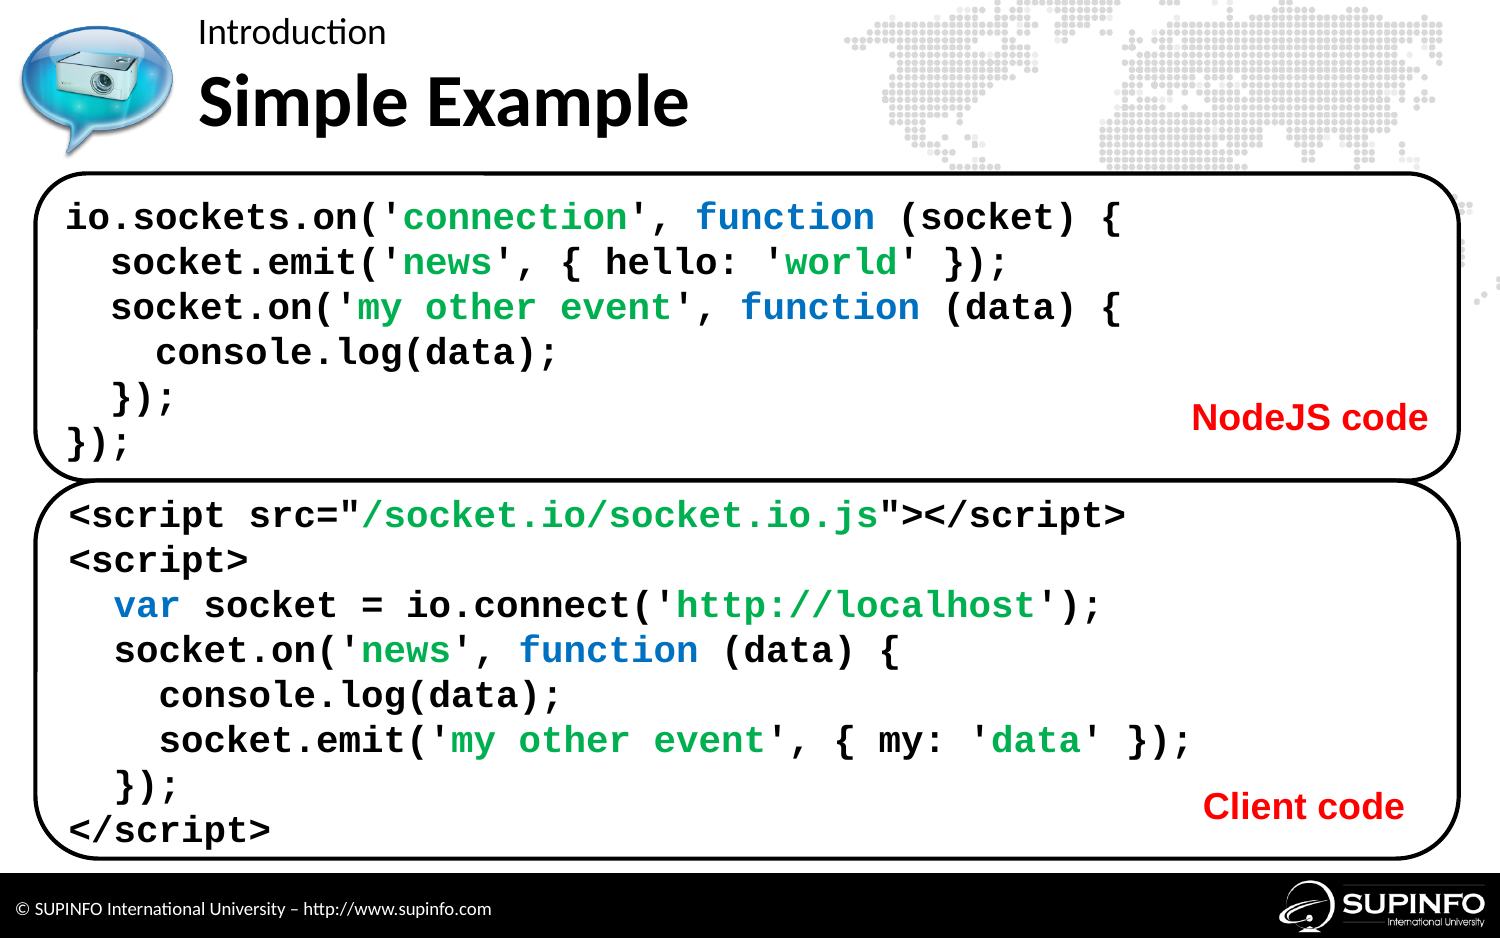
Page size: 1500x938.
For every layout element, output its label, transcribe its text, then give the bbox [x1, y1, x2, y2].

picture [17, 19, 179, 162]
text_box Client code [1188, 774, 1421, 834]
text_box <script src="/socket.io/socket.io.js"></script> <script> var socket = io.connect('http://localhost'); socket.on('news', function (data) { console.log(data); socket.emit('my other event', { my: 'data' }); }); </script> [33, 478, 1461, 861]
text_box Introduction [183, 0, 1459, 56]
picture [1269, 870, 1494, 938]
text_box Simple Example [183, 56, 1459, 138]
text_box io.sockets.on('connection', function (socket) { socket.emit('news', { hello: 'world' }); socket.on('my other event', function (data) { console.log(data); }); }); [33, 171, 1461, 482]
picture [844, 0, 1500, 327]
text_box NodeJS code [1176, 385, 1444, 446]
